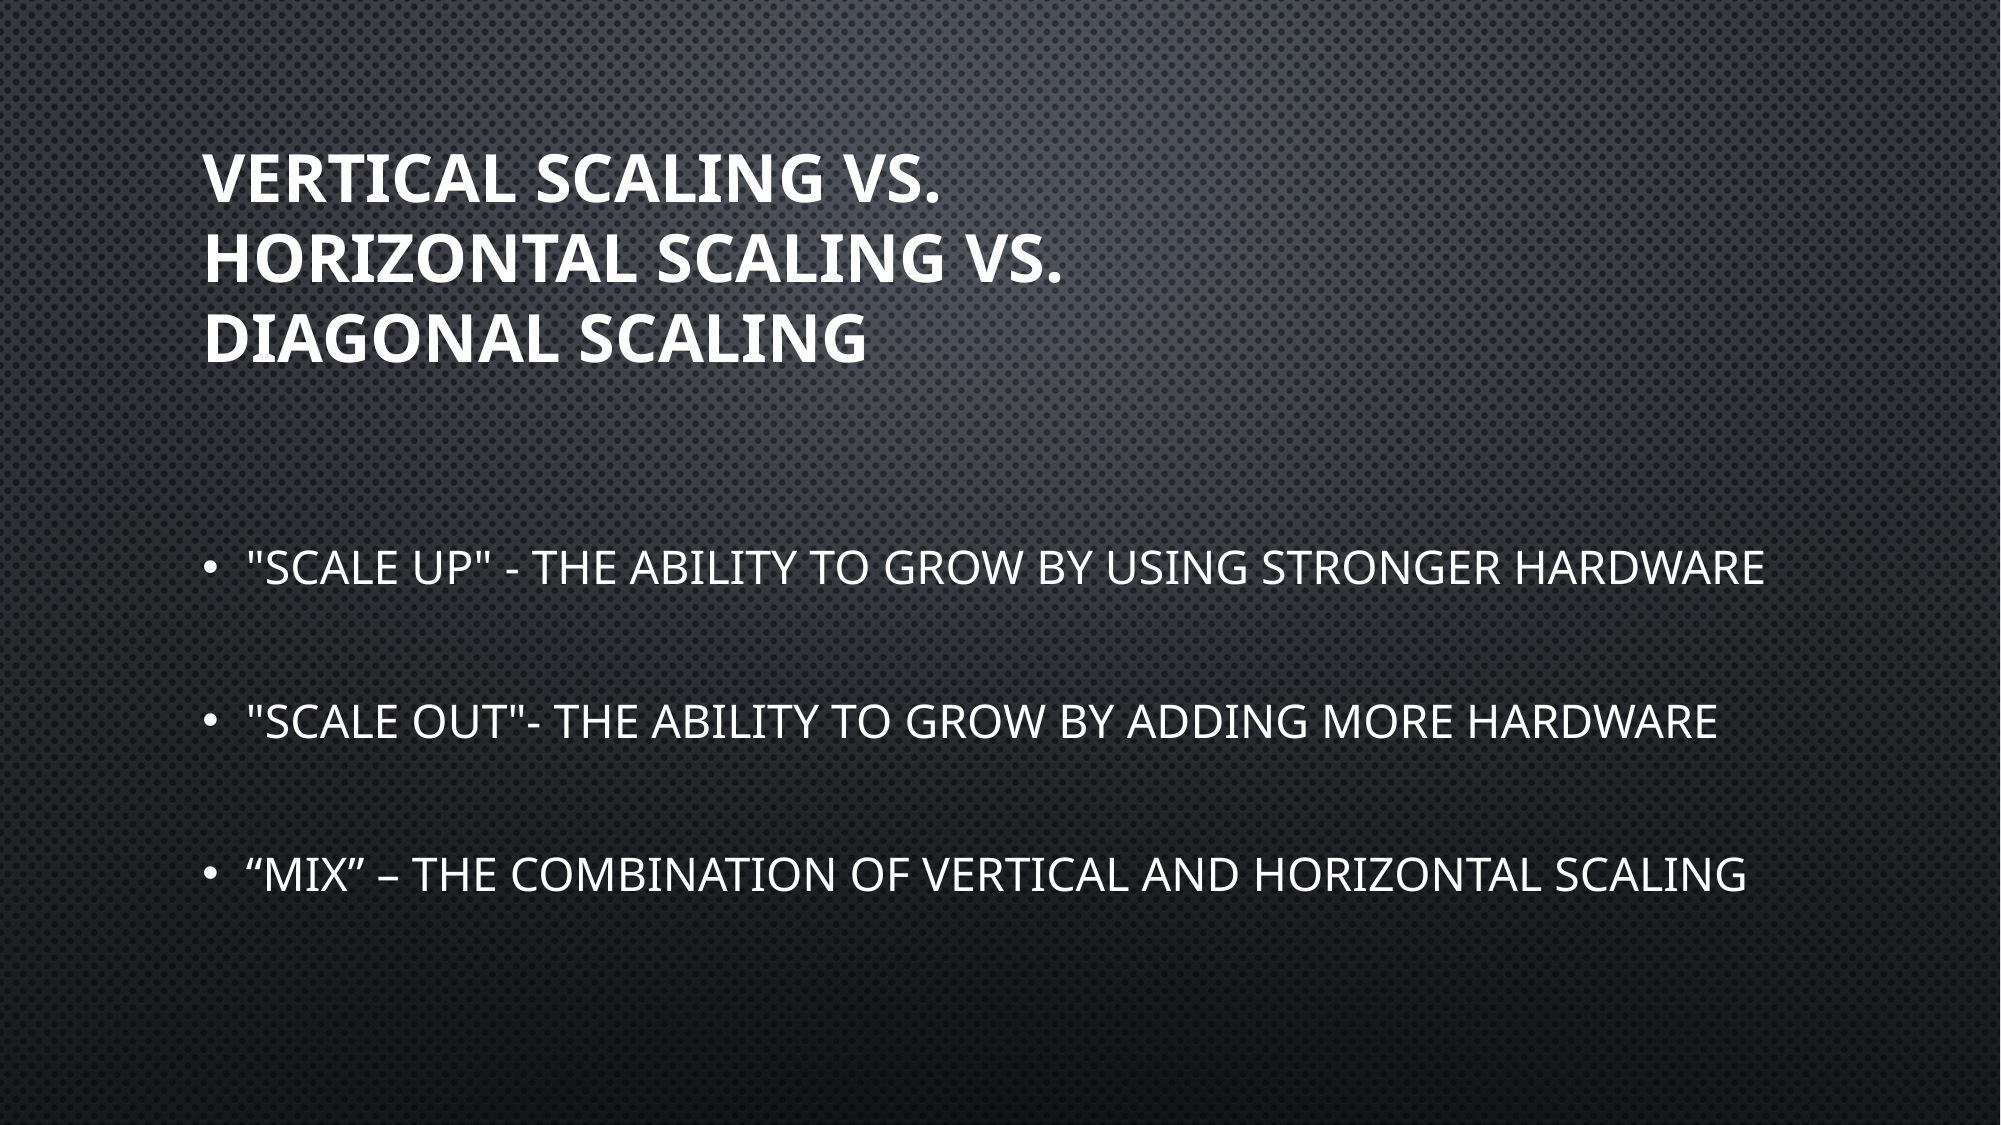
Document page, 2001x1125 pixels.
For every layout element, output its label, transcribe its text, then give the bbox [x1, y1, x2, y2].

list "Scale up" - the ability to grow by using stronger hardware "Scale out"- the ability to grow by adding more hardware “mix” – the combination of vertical and horizontal scaling [187, 463, 1813, 976]
title Vertical Scaling vs. Horizontal Scaling vs. Diagonal Scaling [187, 99, 1813, 413]
